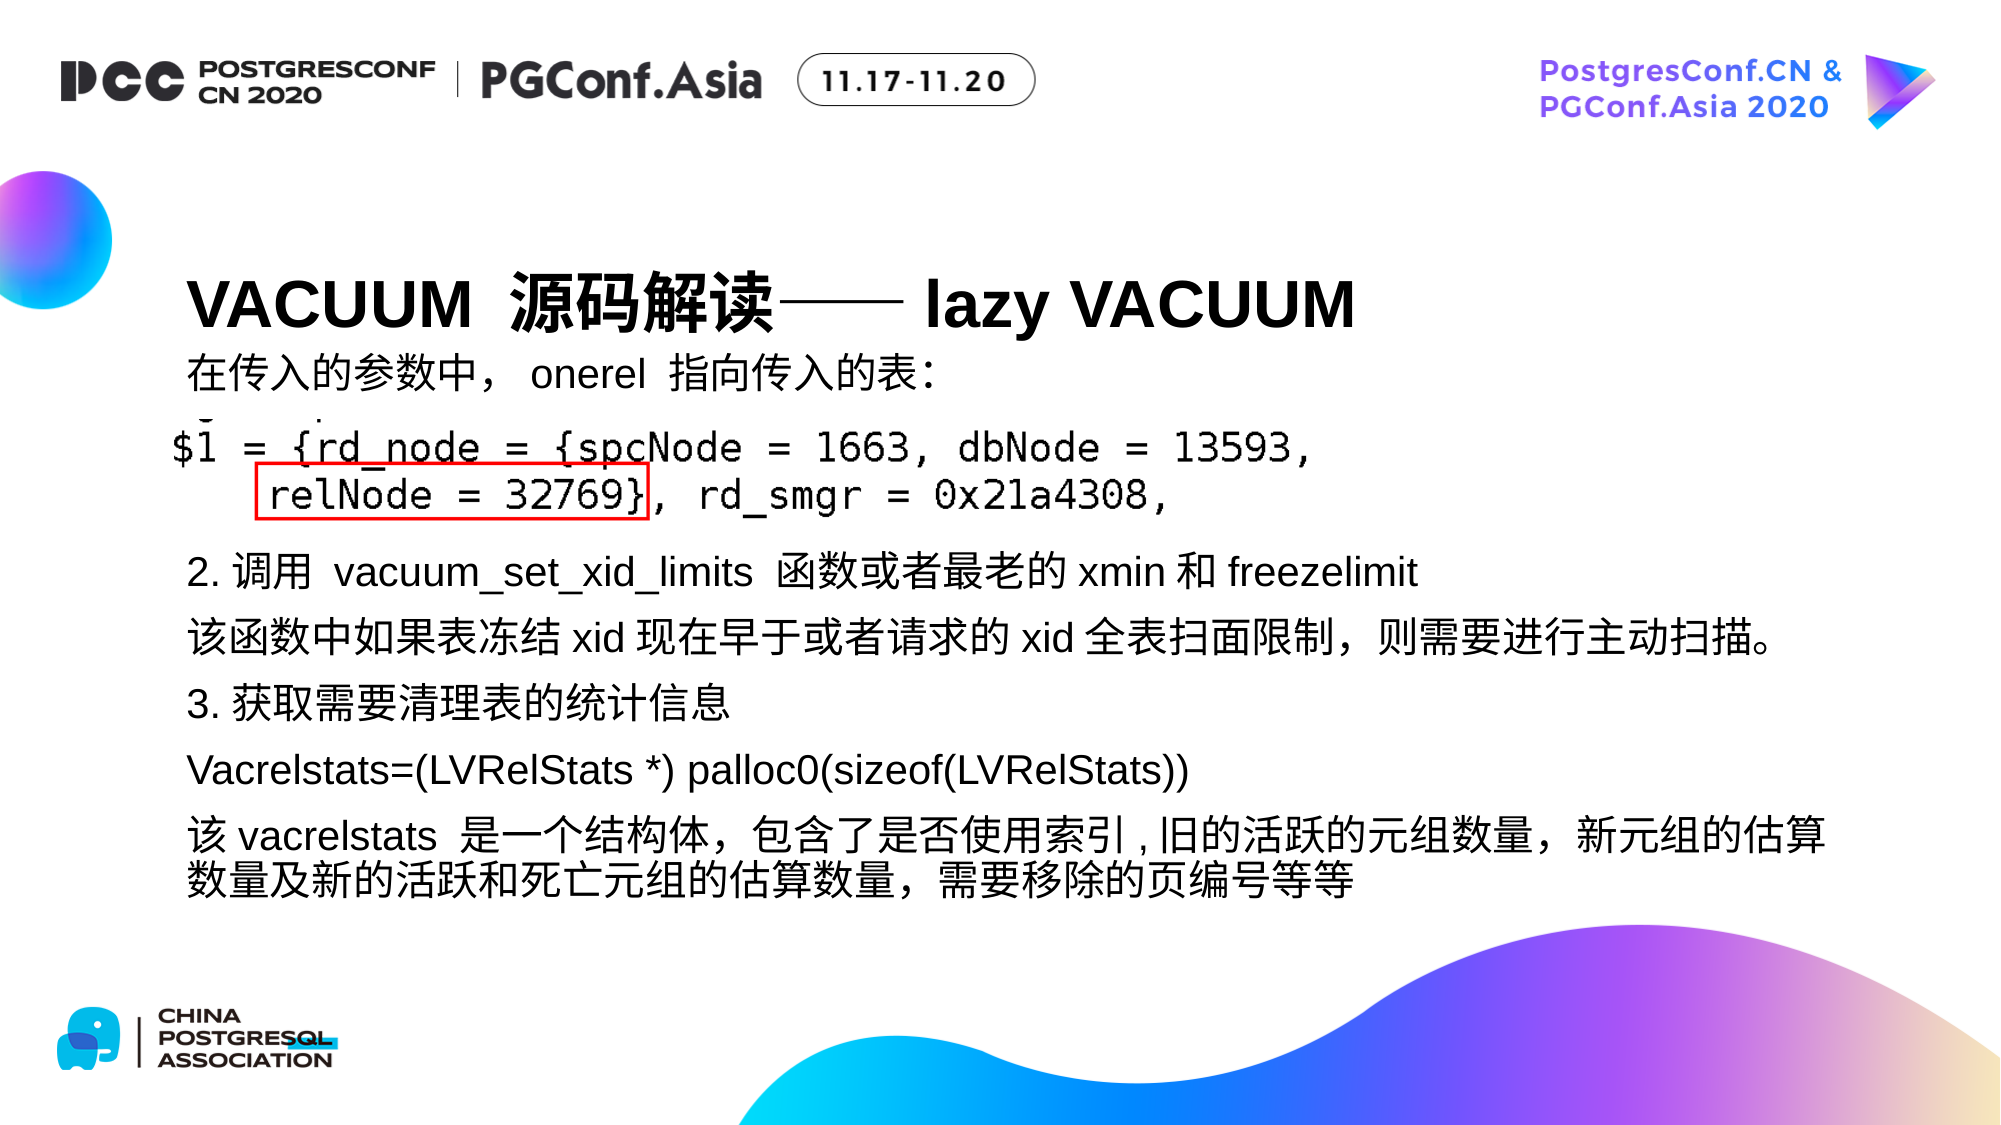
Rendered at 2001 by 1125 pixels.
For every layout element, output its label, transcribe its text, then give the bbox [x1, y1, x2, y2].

text_box 在传入的参数中，onerel 指向传入的表： 2.调用 vacuum_set_xid_limits 函数或者最老的xmin和freezelimit 该函数中如果表冻结xid现在早于或者请求的xid全表扫面限制，则需要进行主动扫描。 3.获取需要清理表的统计信息 Vacrelstats=(LVRelStats *) palloc0(sizeof(LVRelStats)) 该vacrelstats 是一个结构体，包含了是否使用索引,旧的活跃的元组数量，新元组的估算数量及新的活跃和死亡元组的估算数量，需要移除的页编号等等 [171, 345, 1850, 959]
picture [0, 0, 2001, 1125]
text_box VACUUM 源码解读——lazy VACUUM [171, 237, 1850, 345]
